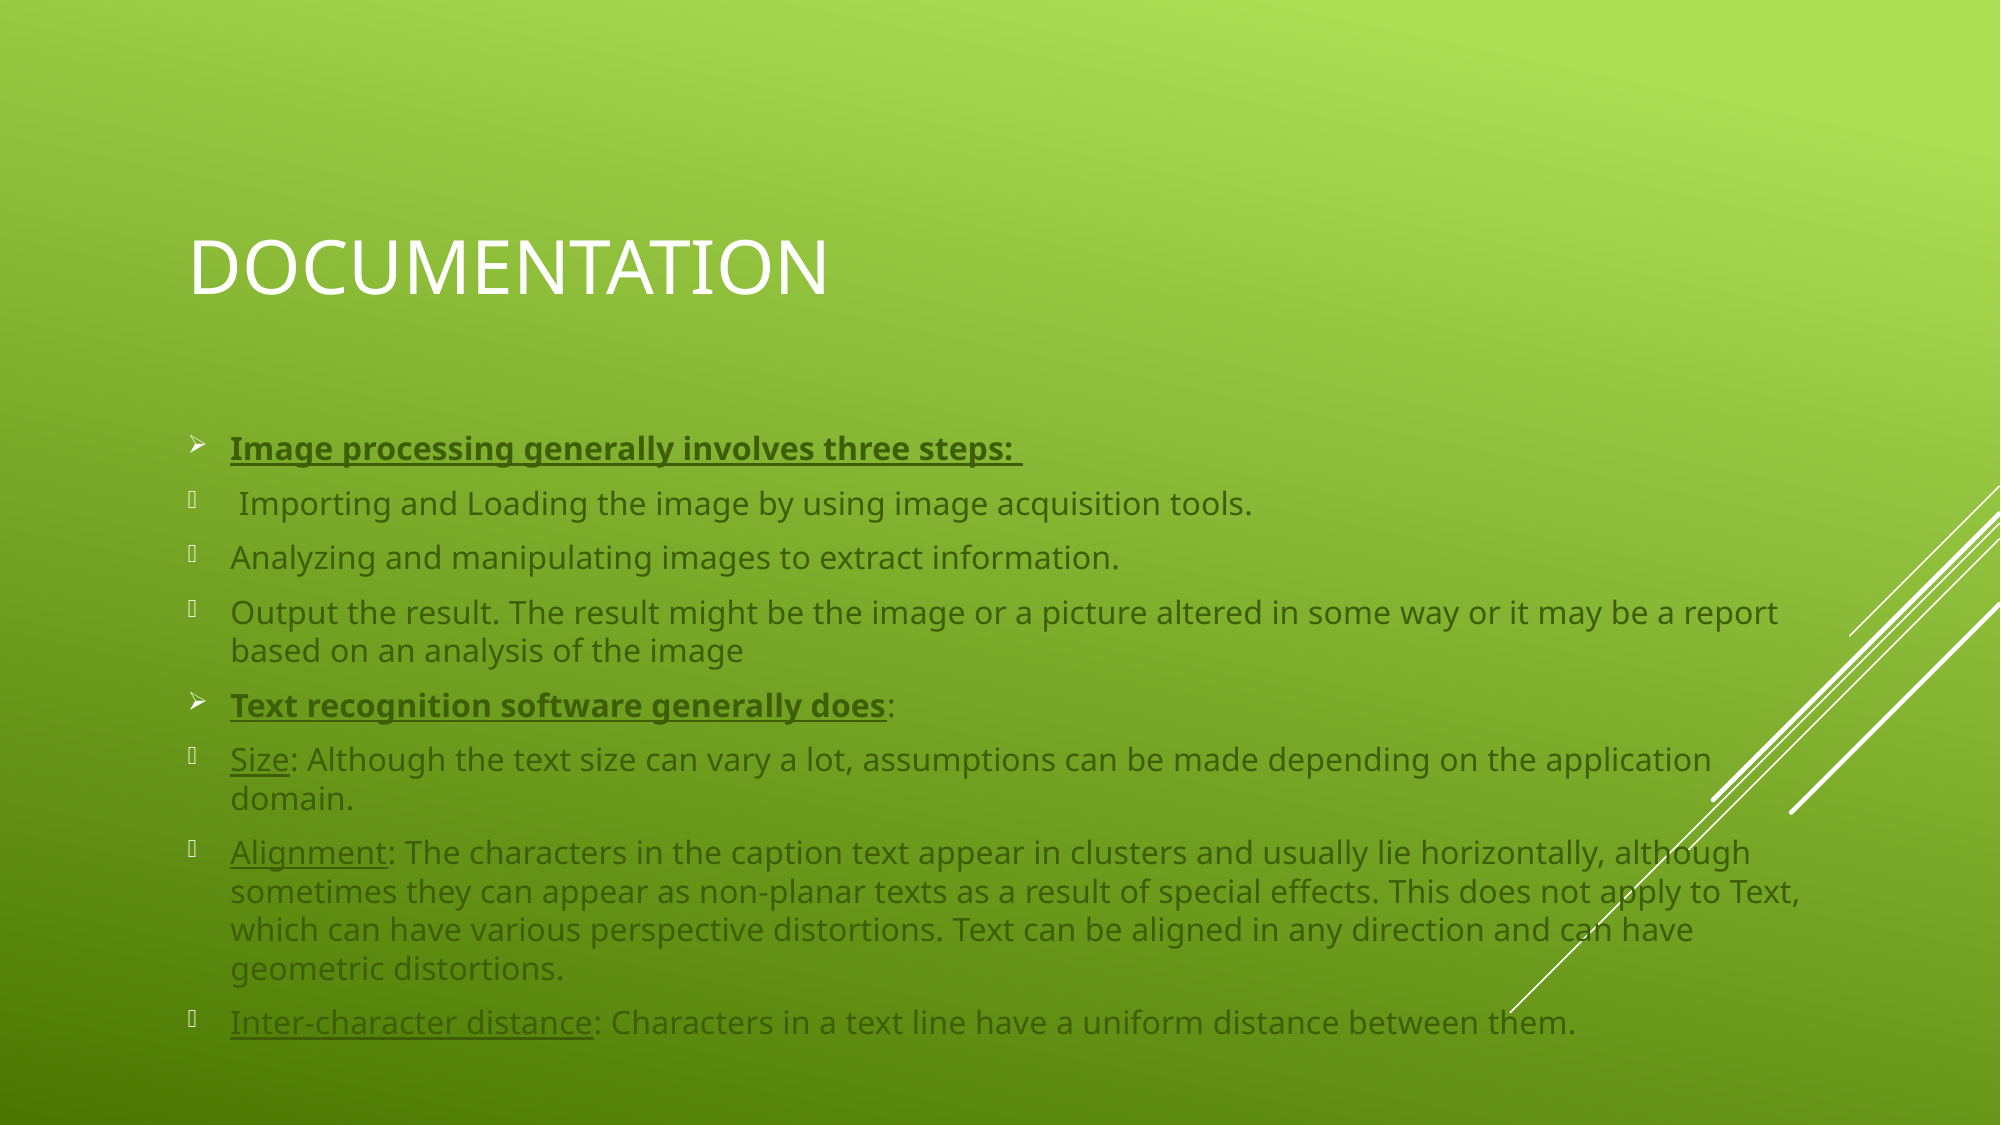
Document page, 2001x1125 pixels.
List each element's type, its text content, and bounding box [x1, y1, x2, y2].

list Image processing generally involves three steps: Importing and Loading the image by using image acquisition tools. Analyzing and manipulating images to extract information. Output the result. The result might be the image or a picture altered in some way or it may be a report based on an analysis of the image Text recognition software generally does: Size: Although the text size can vary a lot, assumptions can be made depending on the application domain. Alignment: The characters in the caption text appear in clusters and usually lie horizontally, although sometimes they can appear as non-planar texts as a result of special effects. This does not apply to Text, which can have various perspective distortions. Text can be aligned in any direction and can have geometric distortions. Inter-character distance: Characters in a text line have a uniform distance between them. [172, 420, 1846, 1049]
title DOCUMENTATION [172, 140, 1573, 388]
